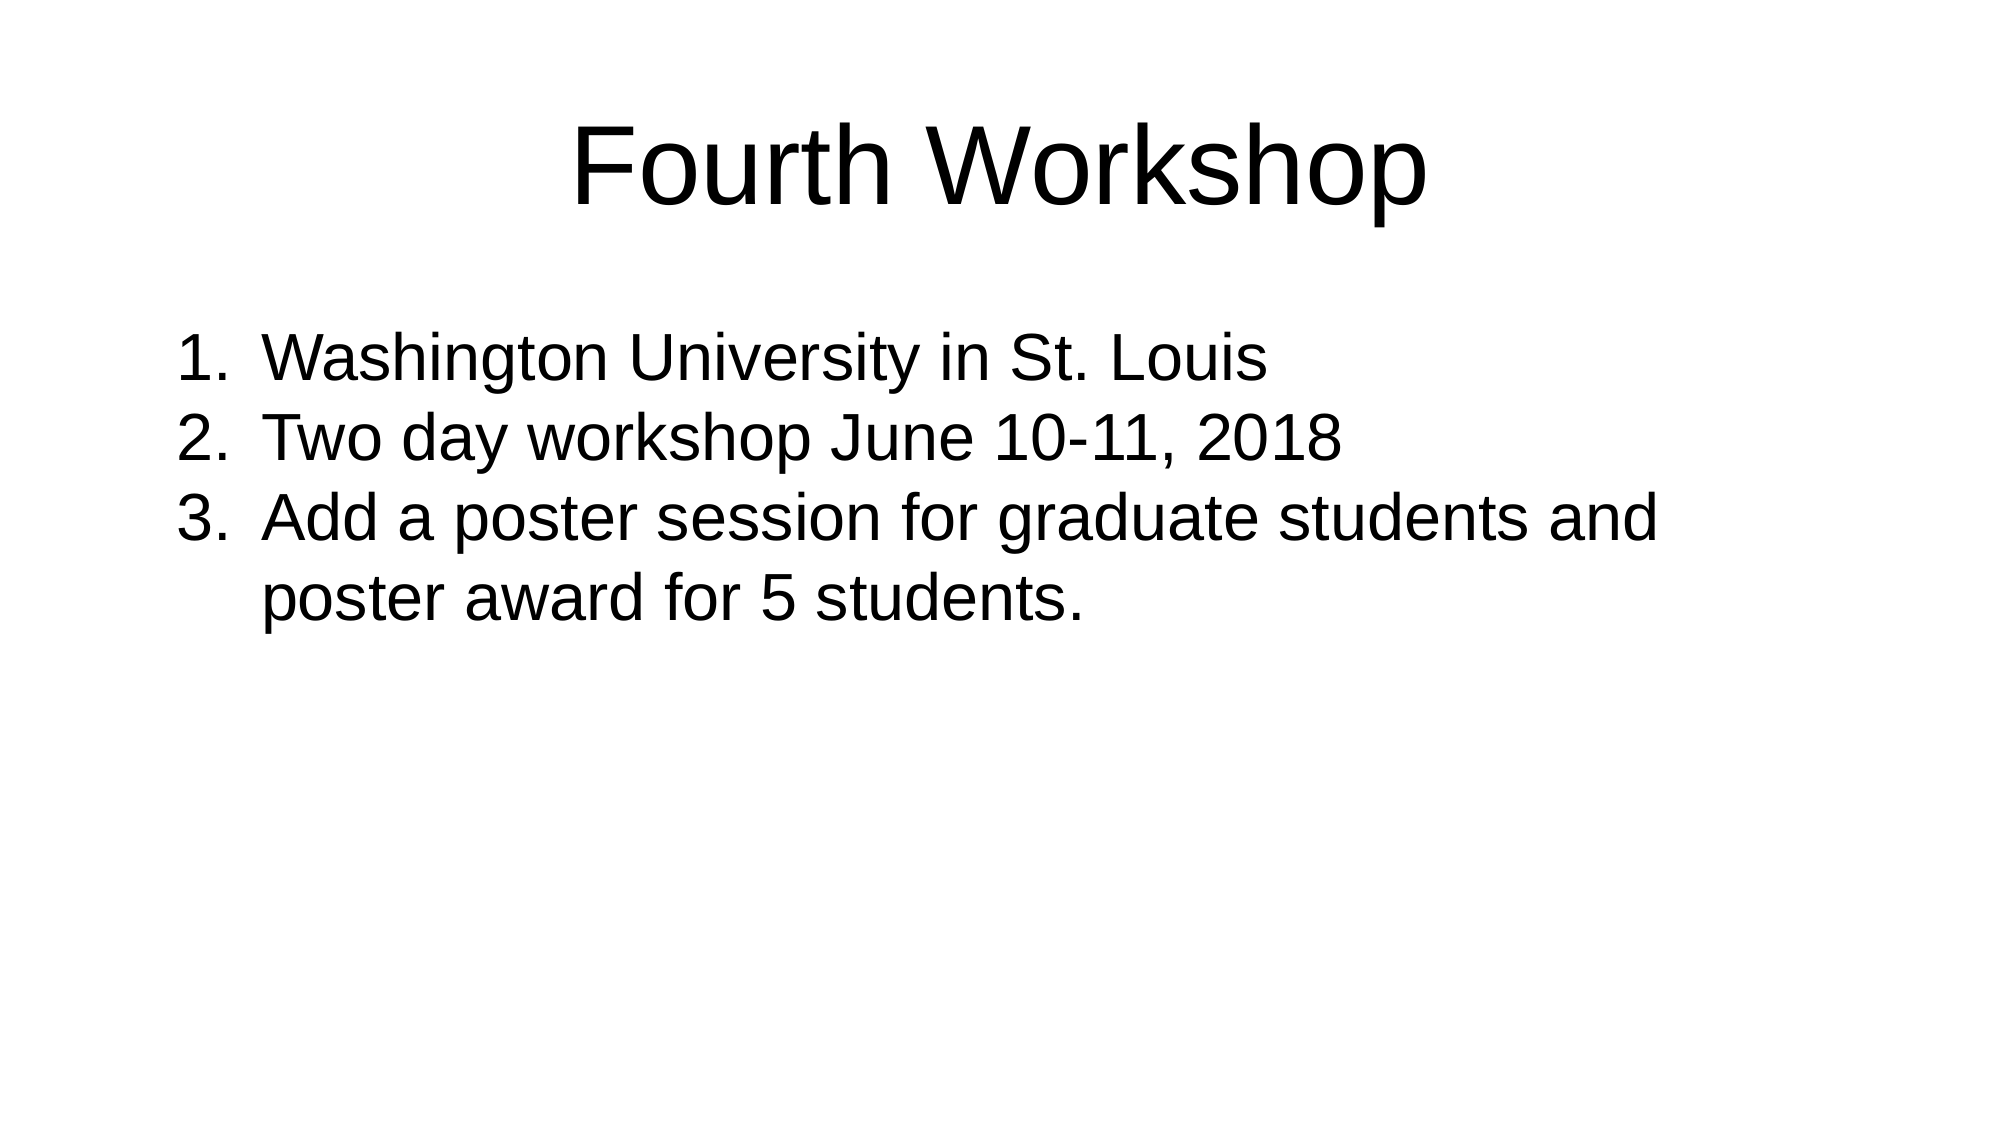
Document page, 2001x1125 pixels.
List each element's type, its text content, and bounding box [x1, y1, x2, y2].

title Fourth Workshop [137, 59, 1863, 278]
text_box Washington University in St. Louis Two day workshop June 10-11, 2018 Add a poster session for graduate students and poster award for 5 students. [161, 306, 1791, 642]
